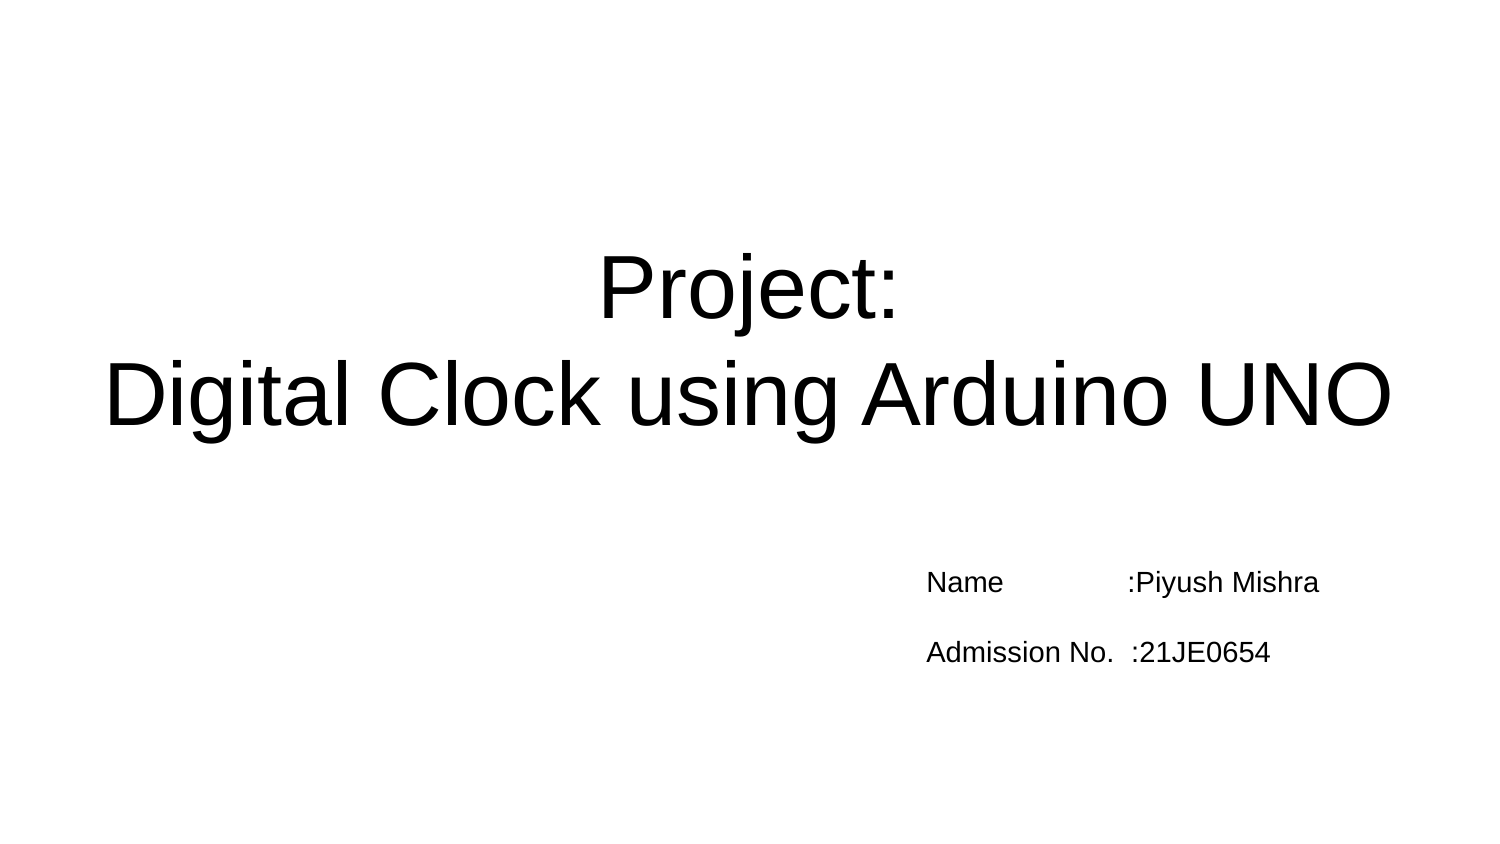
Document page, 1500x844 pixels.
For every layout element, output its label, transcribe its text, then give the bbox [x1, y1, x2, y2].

text_box Name :Piyush Mishra Admission No. :21JE0654 [911, 548, 1449, 719]
title Project: Digital Clock using Arduino UNO [51, 122, 1449, 459]
